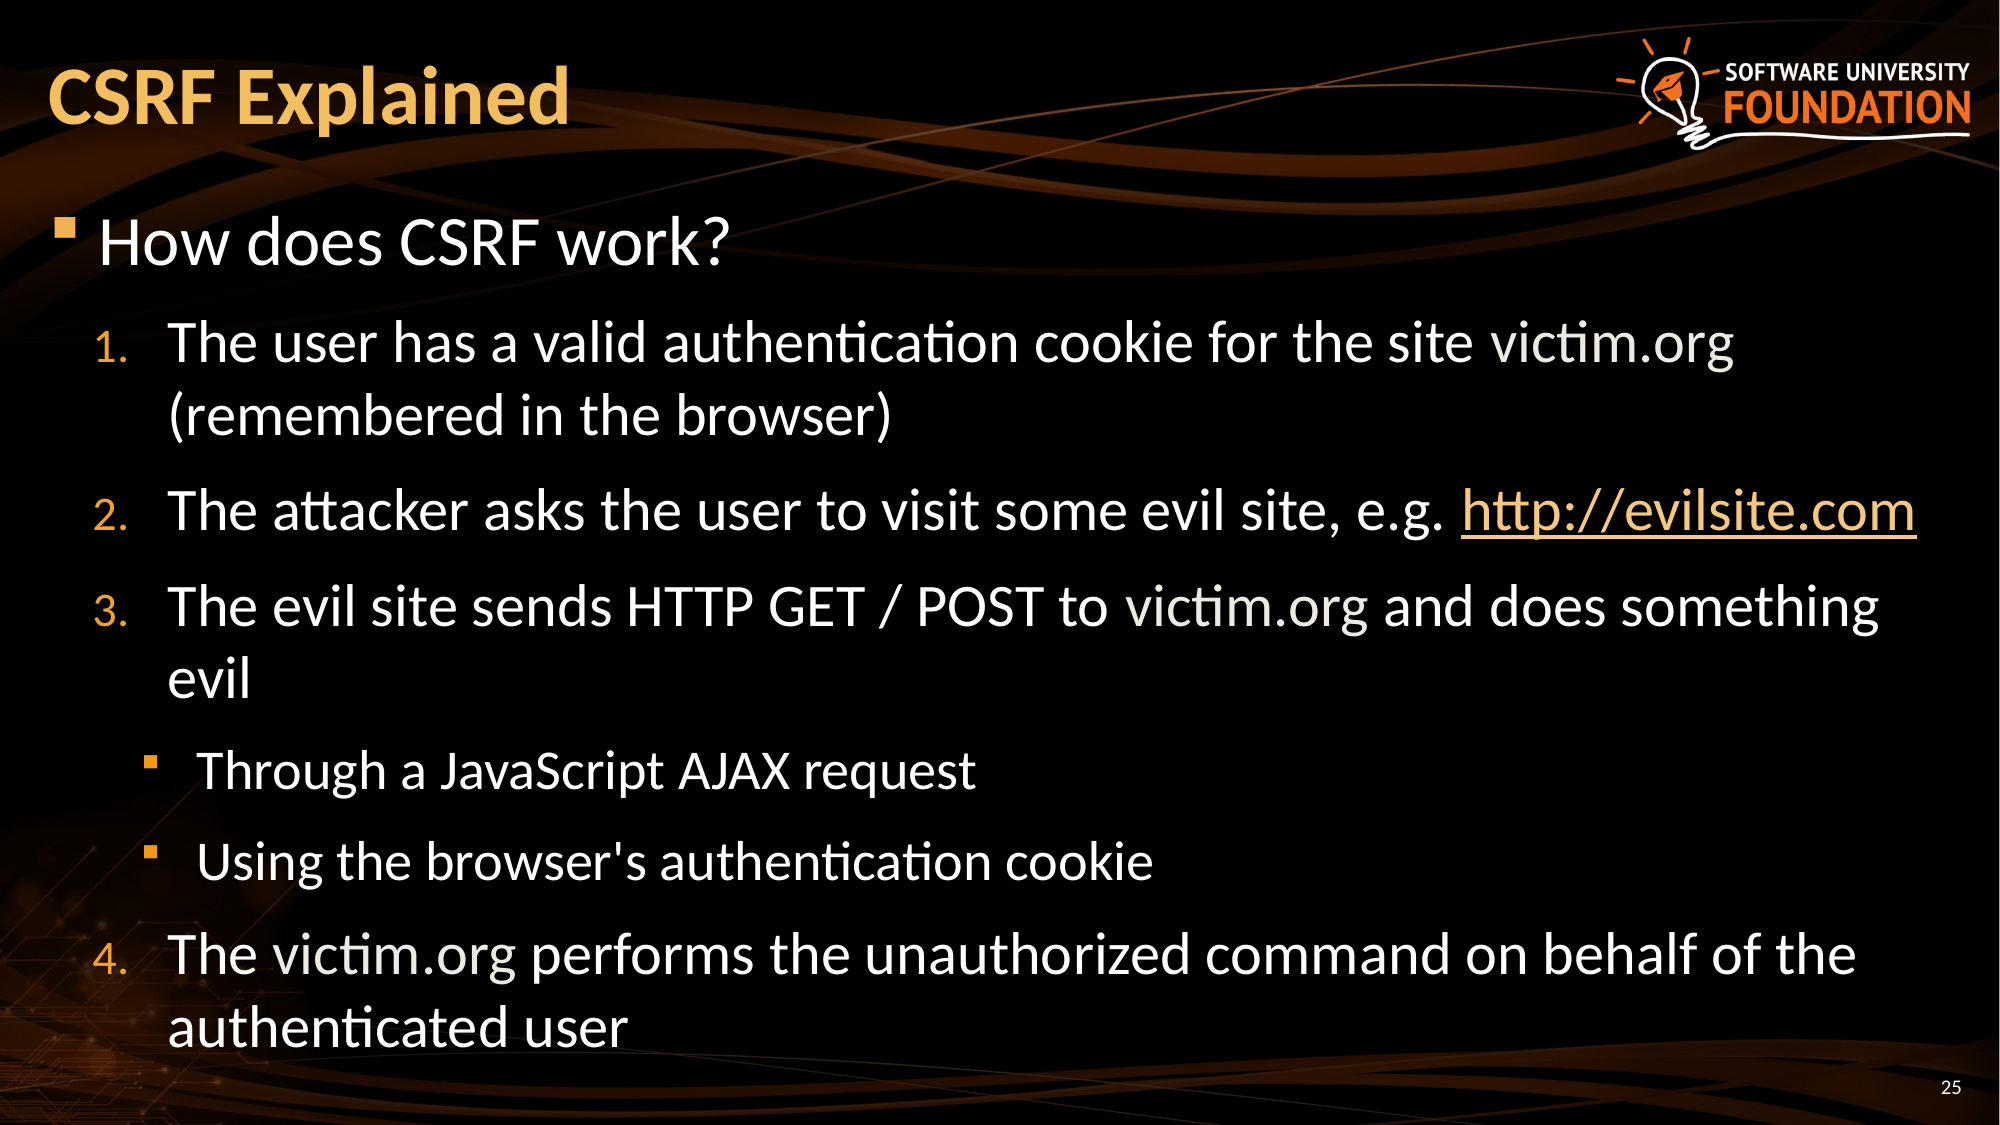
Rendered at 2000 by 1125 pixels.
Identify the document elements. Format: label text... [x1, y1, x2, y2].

title CSRF Explained [30, 6, 1602, 189]
picture [0, 0, 2000, 1125]
list How does CSRF work? The user has a valid authentication cookie for the site victim.org (remembered in the browser) The attacker asks the user to visit some evil site, e.g. http://evilsite.com The evil site sends HTTP GET / POST to victim.org and does something evil Through a JavaScript AJAX request Using the browser's authentication cookie The victim.org performs the unauthorized command on behalf of the authenticated user [31, 188, 1968, 1103]
